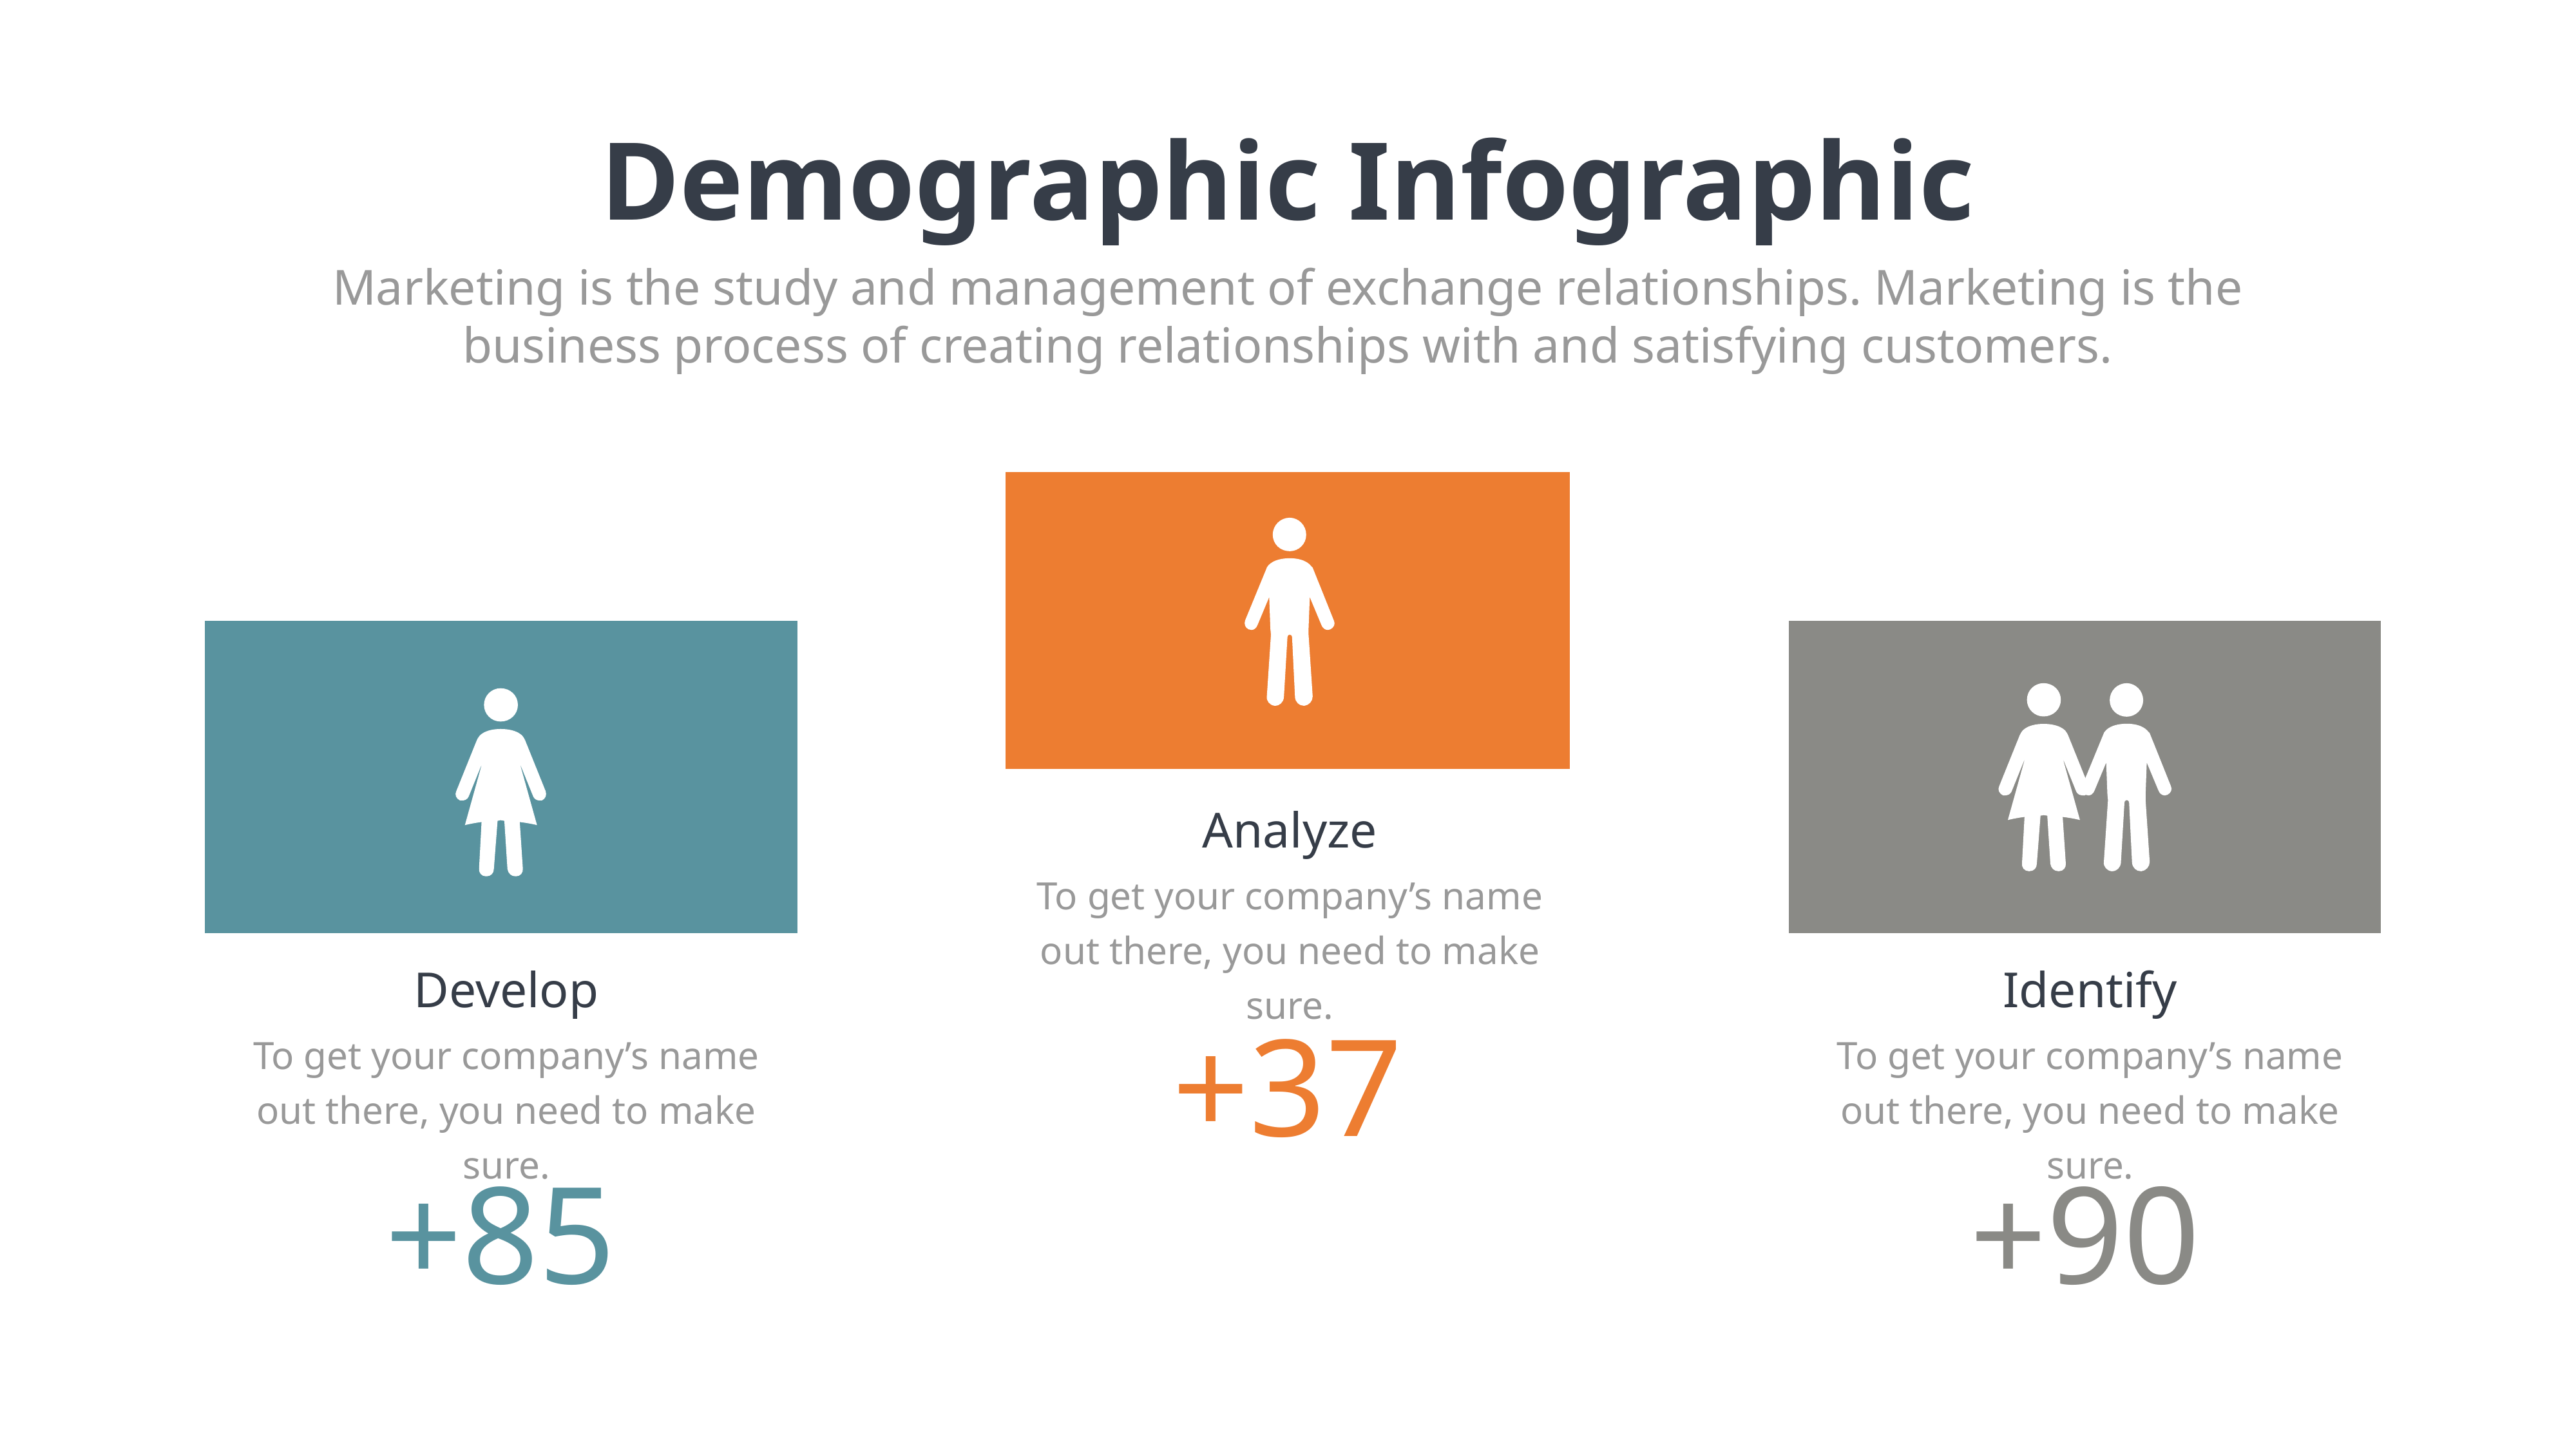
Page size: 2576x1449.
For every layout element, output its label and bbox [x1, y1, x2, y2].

text_box [281, 108, 2295, 379]
text_box [205, 471, 2381, 1318]
